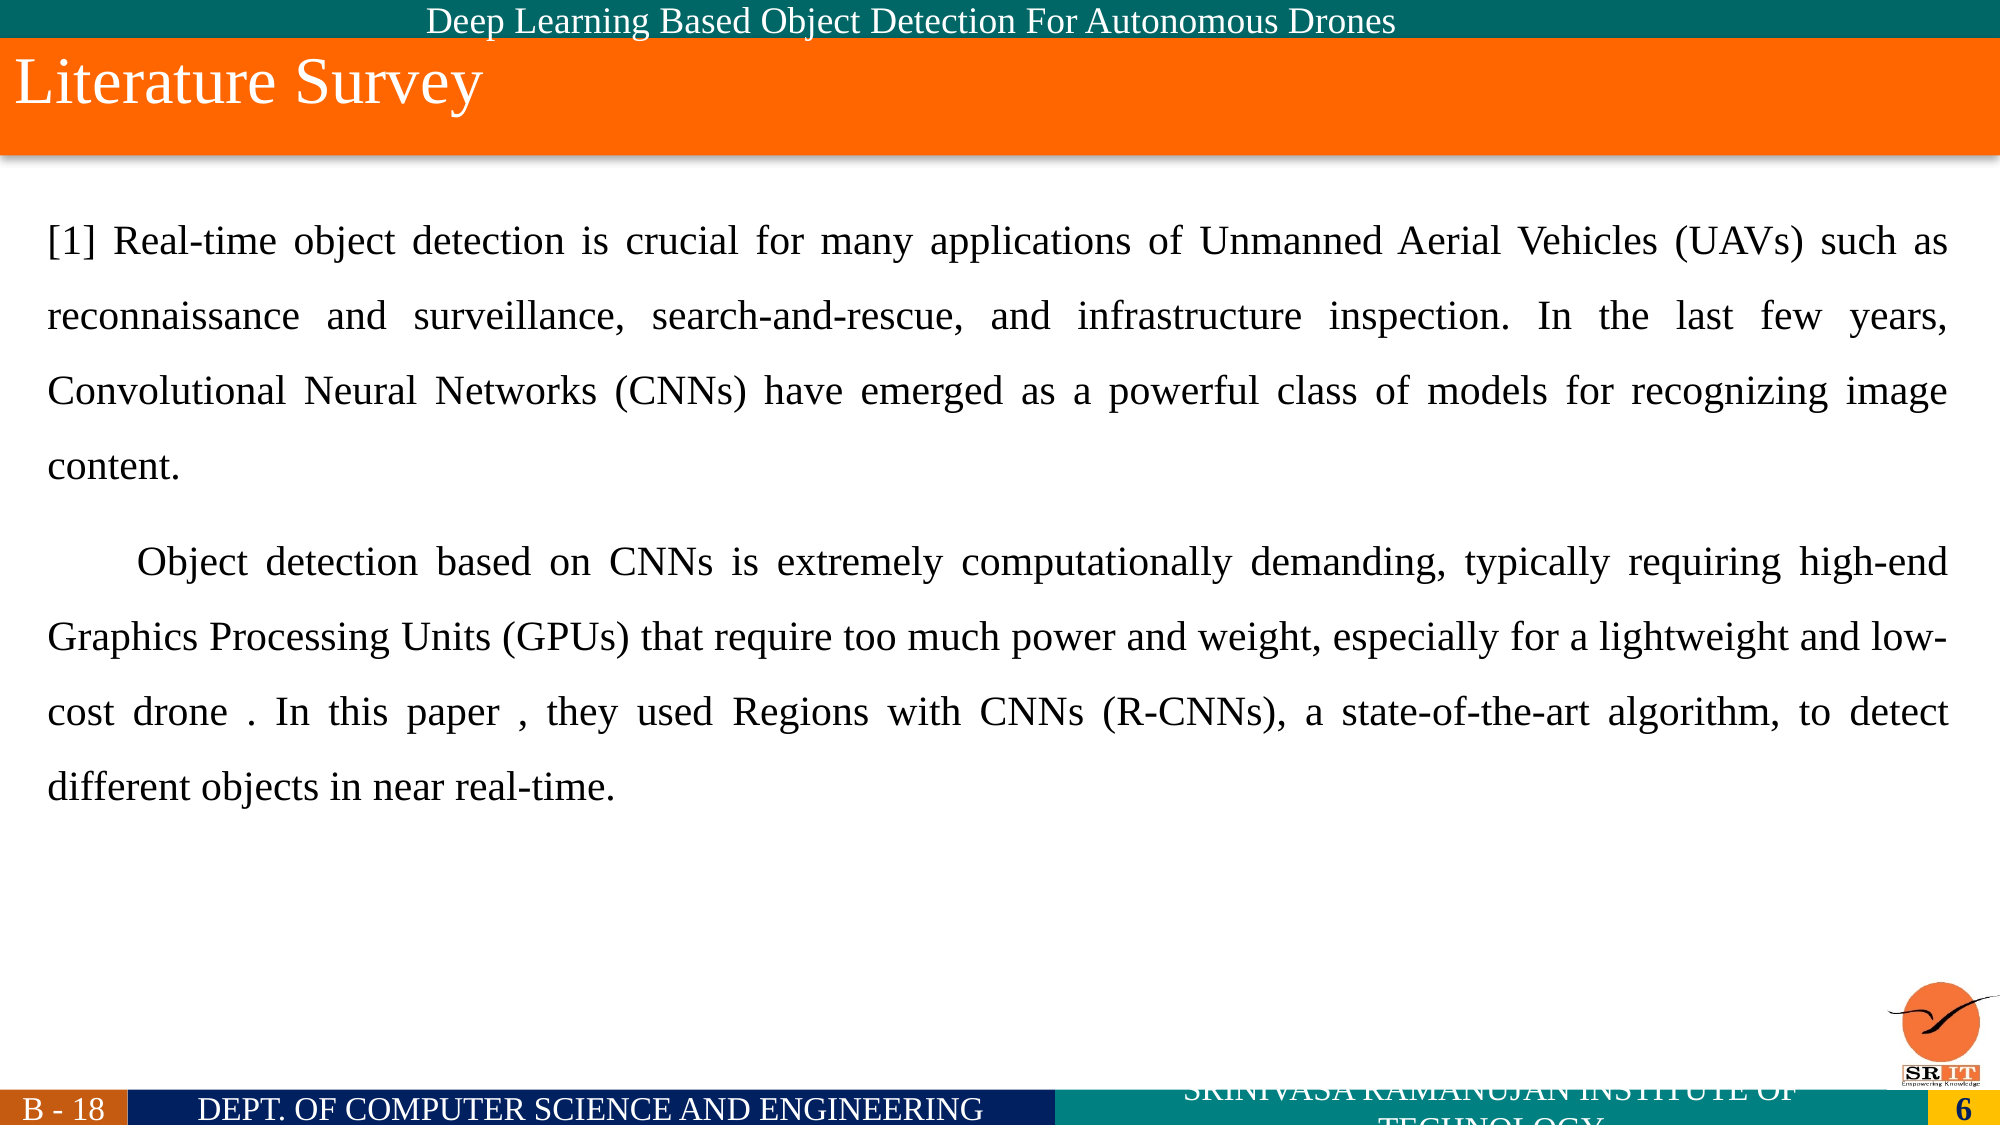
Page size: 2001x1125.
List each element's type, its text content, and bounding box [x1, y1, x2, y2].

title Literature Survey [0, 38, 2000, 156]
text_box Deep Learning Based Object Detection For Autonomous Drones [221, 0, 2000, 94]
picture [1887, 977, 2000, 1090]
list [1] Real-time object detection is crucial for many applications of Unmanned Aerial Vehicles (UAVs) such as reconnaissance and surveillance, search-and-rescue, and infrastructure inspection. In the last few years, Convolutional Neural Networks (CNNs) have emerged as a powerful class of models for recognizing image content. Object detection based on CNNs is extremely computationally demanding, typically requiring high-end Graphics Processing Units (GPUs) that require too much power and weight, especially for a lightweight and low-cost drone . In this paper , they used Regions with CNNs (R-CNNs), a state-of-the-art algorithm, to detect different objects in near real-time. [32, 179, 1965, 1065]
